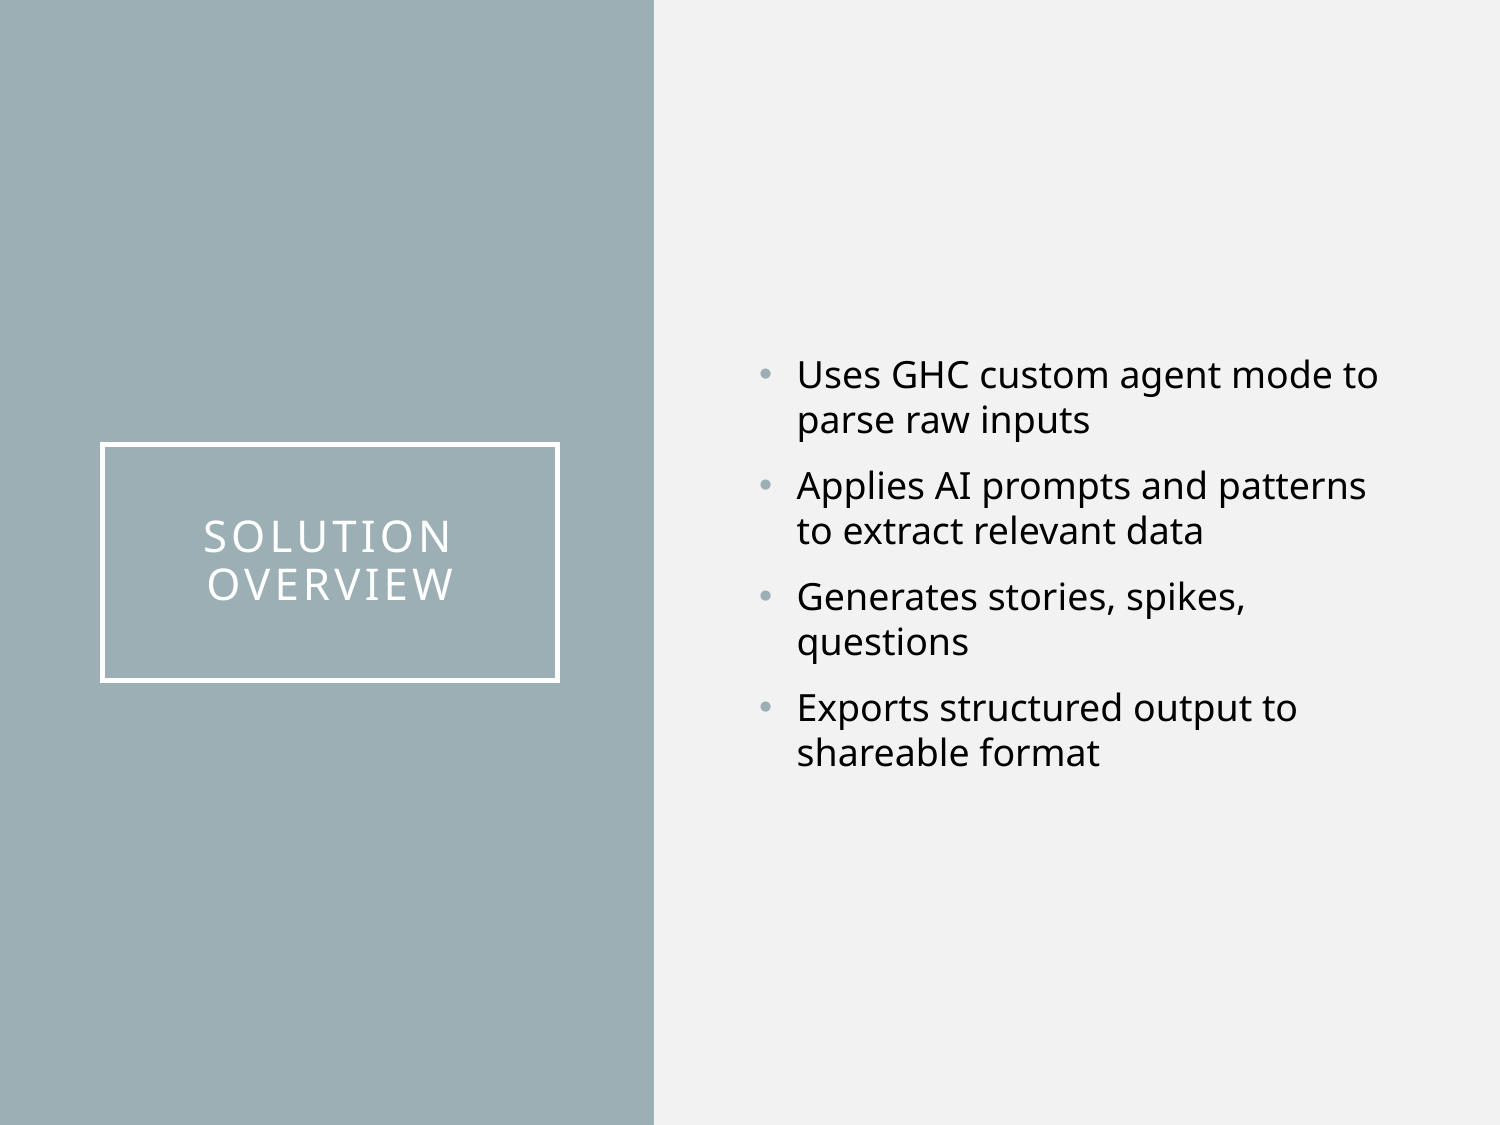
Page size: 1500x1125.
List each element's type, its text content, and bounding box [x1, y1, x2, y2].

text_box [653, 0, 1500, 1125]
title Solution Overview [100, 442, 560, 683]
list Uses GHC custom agent mode to parse raw inputs Applies AI prompts and patterns to extract relevant data Generates stories, spikes, questions Exports structured output to shareable format [744, 131, 1410, 994]
